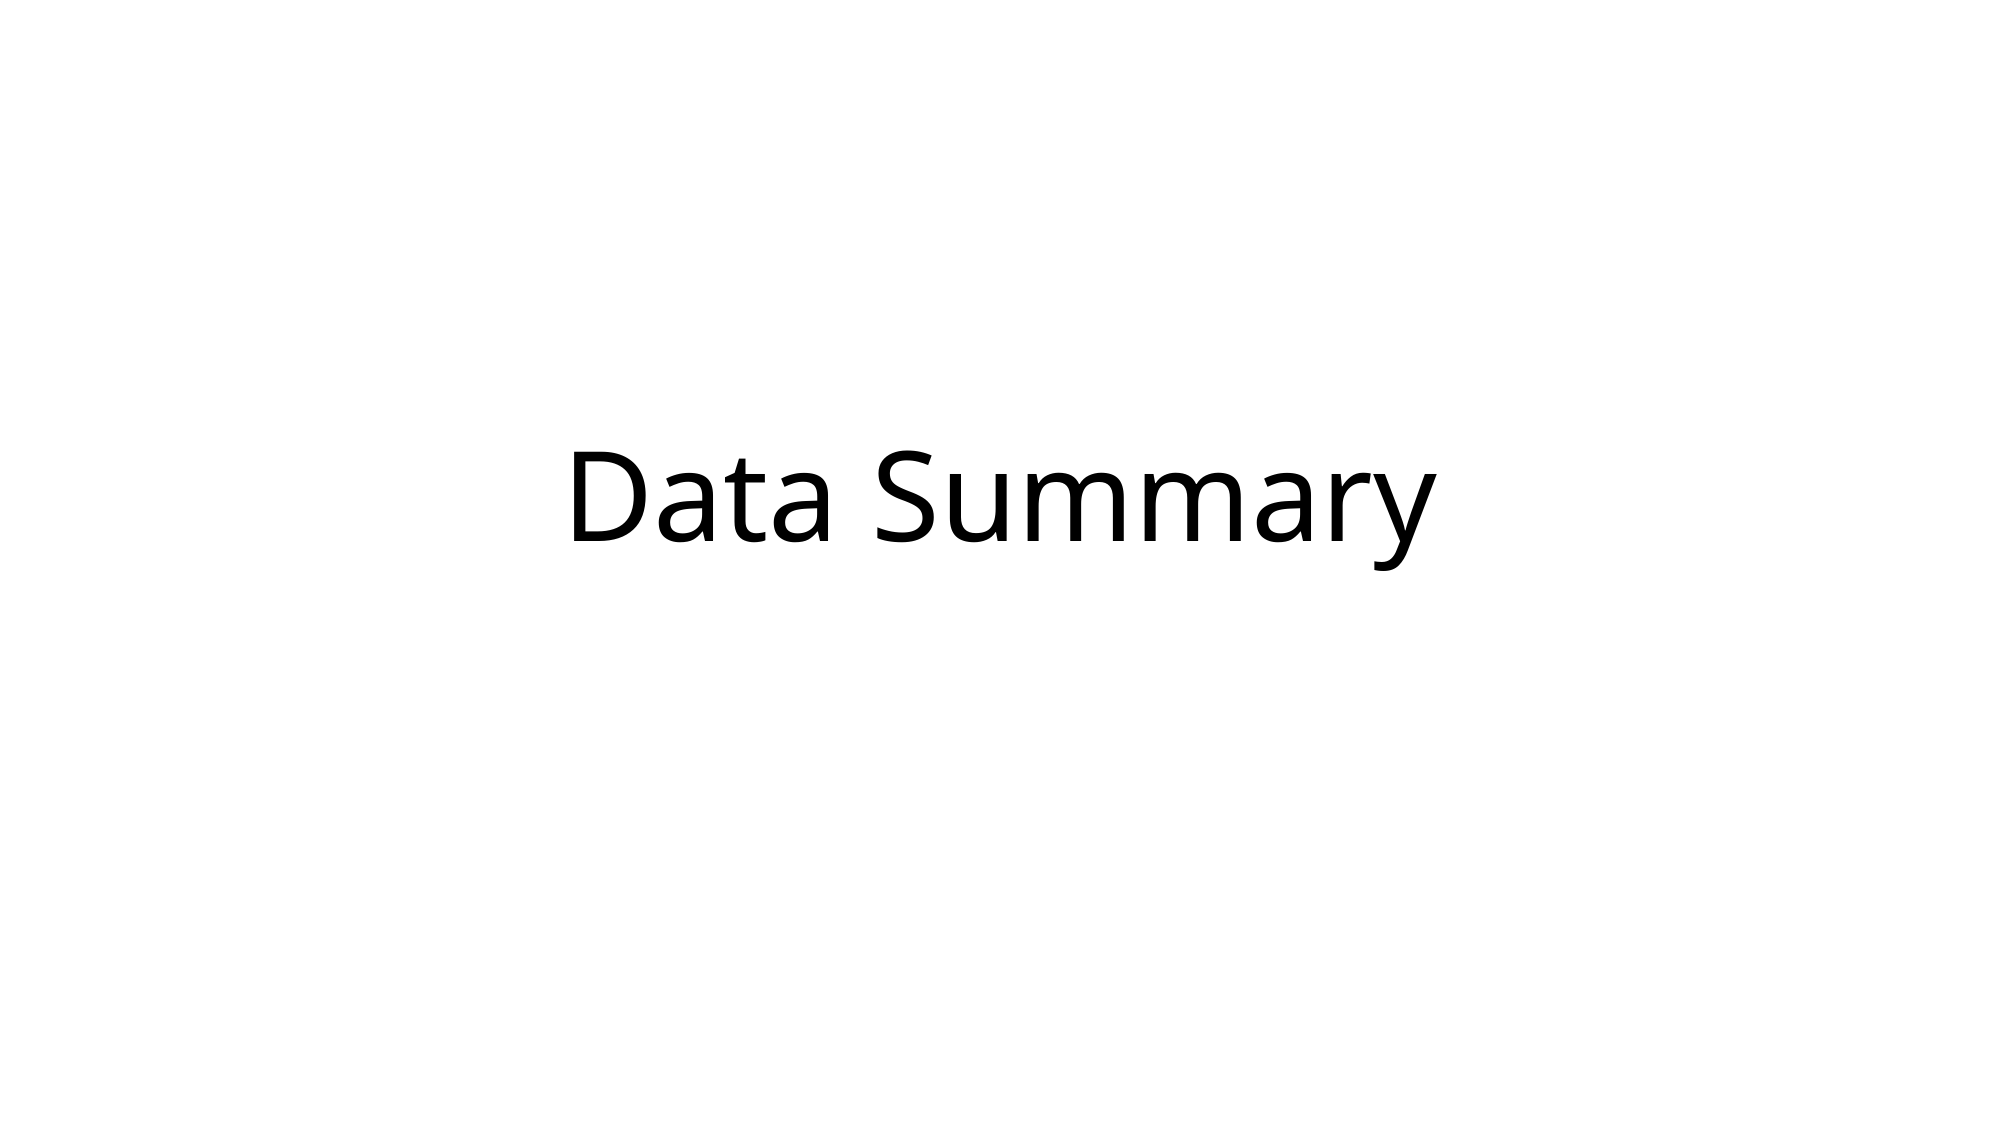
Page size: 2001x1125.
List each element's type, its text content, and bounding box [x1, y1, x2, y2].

title Data Summary [249, 184, 1750, 576]
